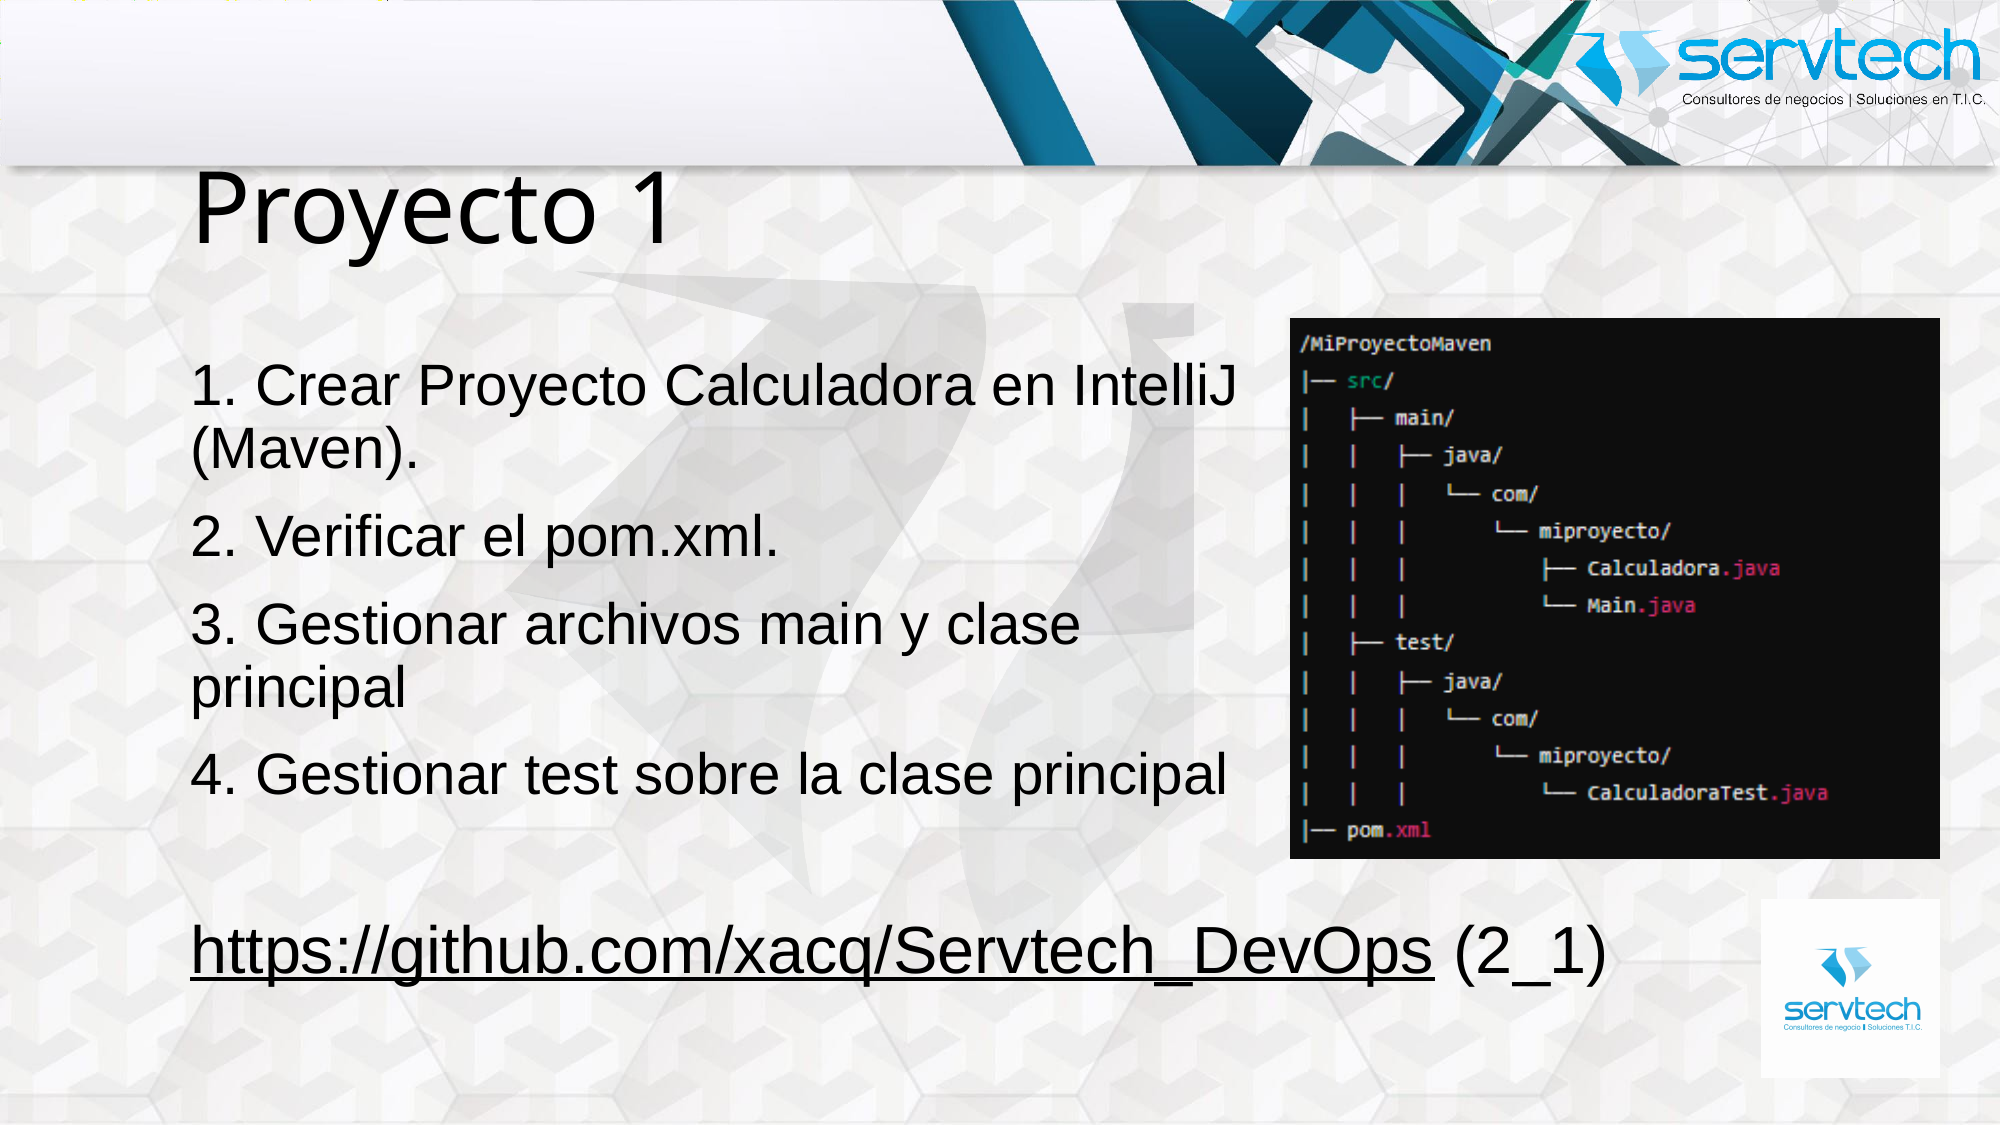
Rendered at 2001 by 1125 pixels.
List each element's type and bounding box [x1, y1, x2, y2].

picture [1292, 320, 1940, 858]
picture [1764, 901, 1938, 1075]
text_box [2, 2, 1996, 1124]
